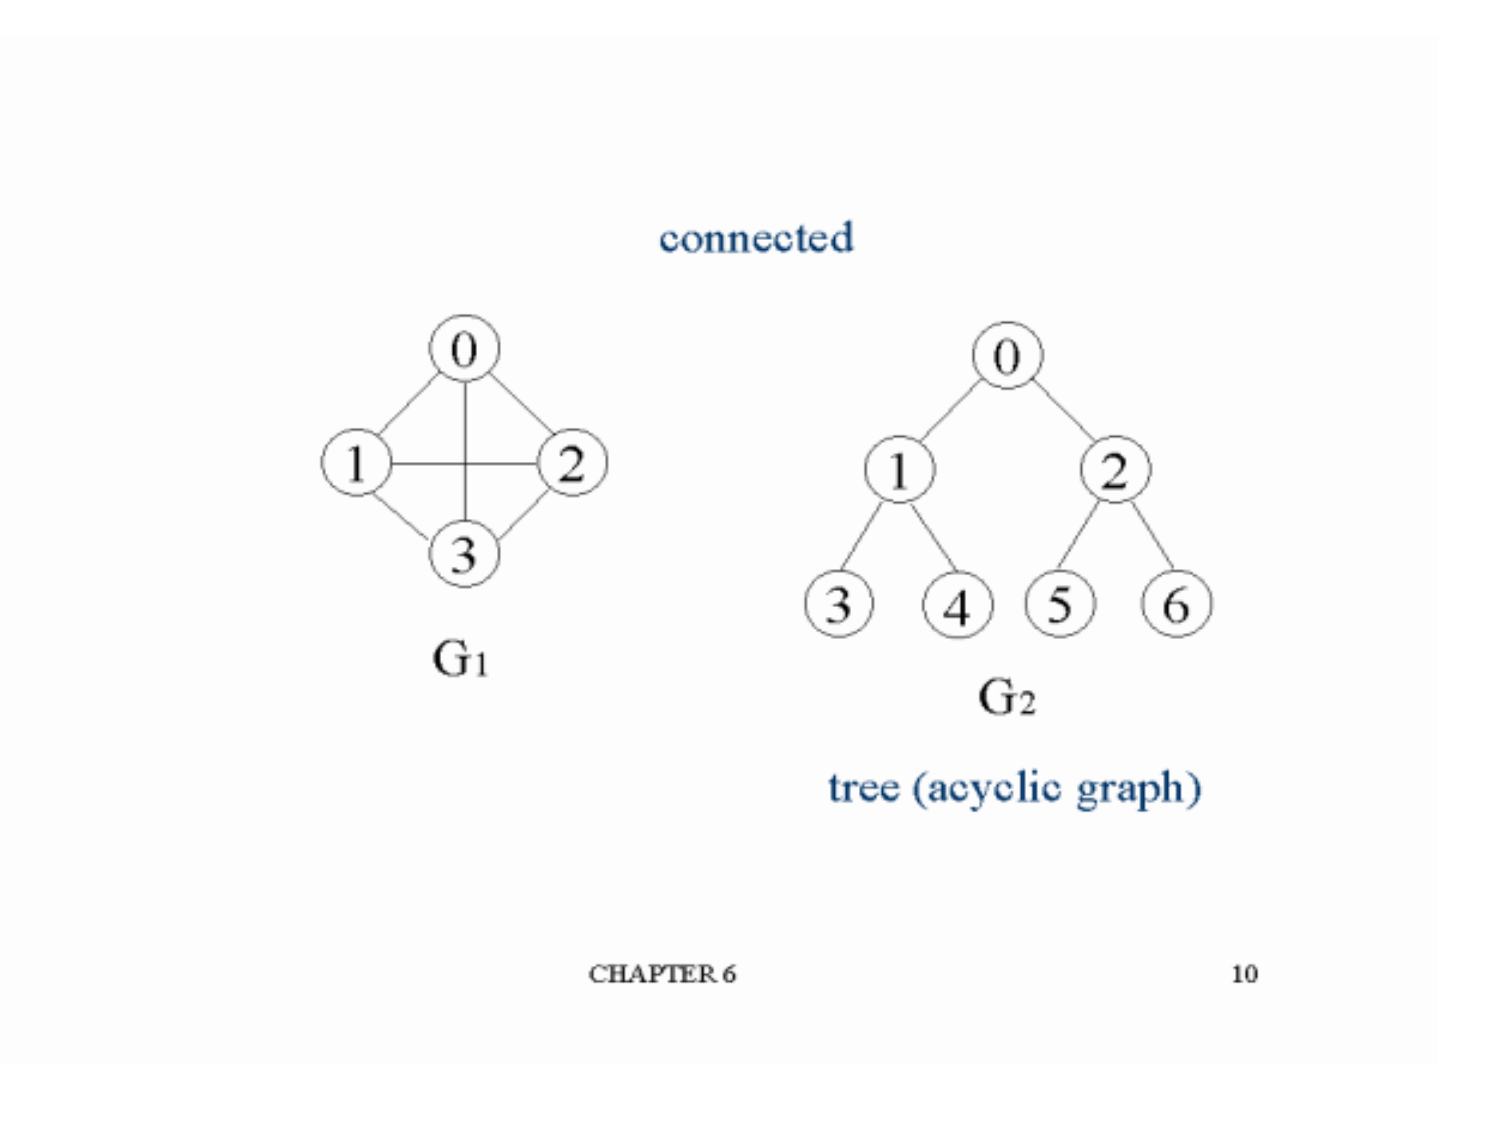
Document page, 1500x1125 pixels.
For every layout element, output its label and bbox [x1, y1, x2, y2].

picture [0, 37, 1438, 1063]
